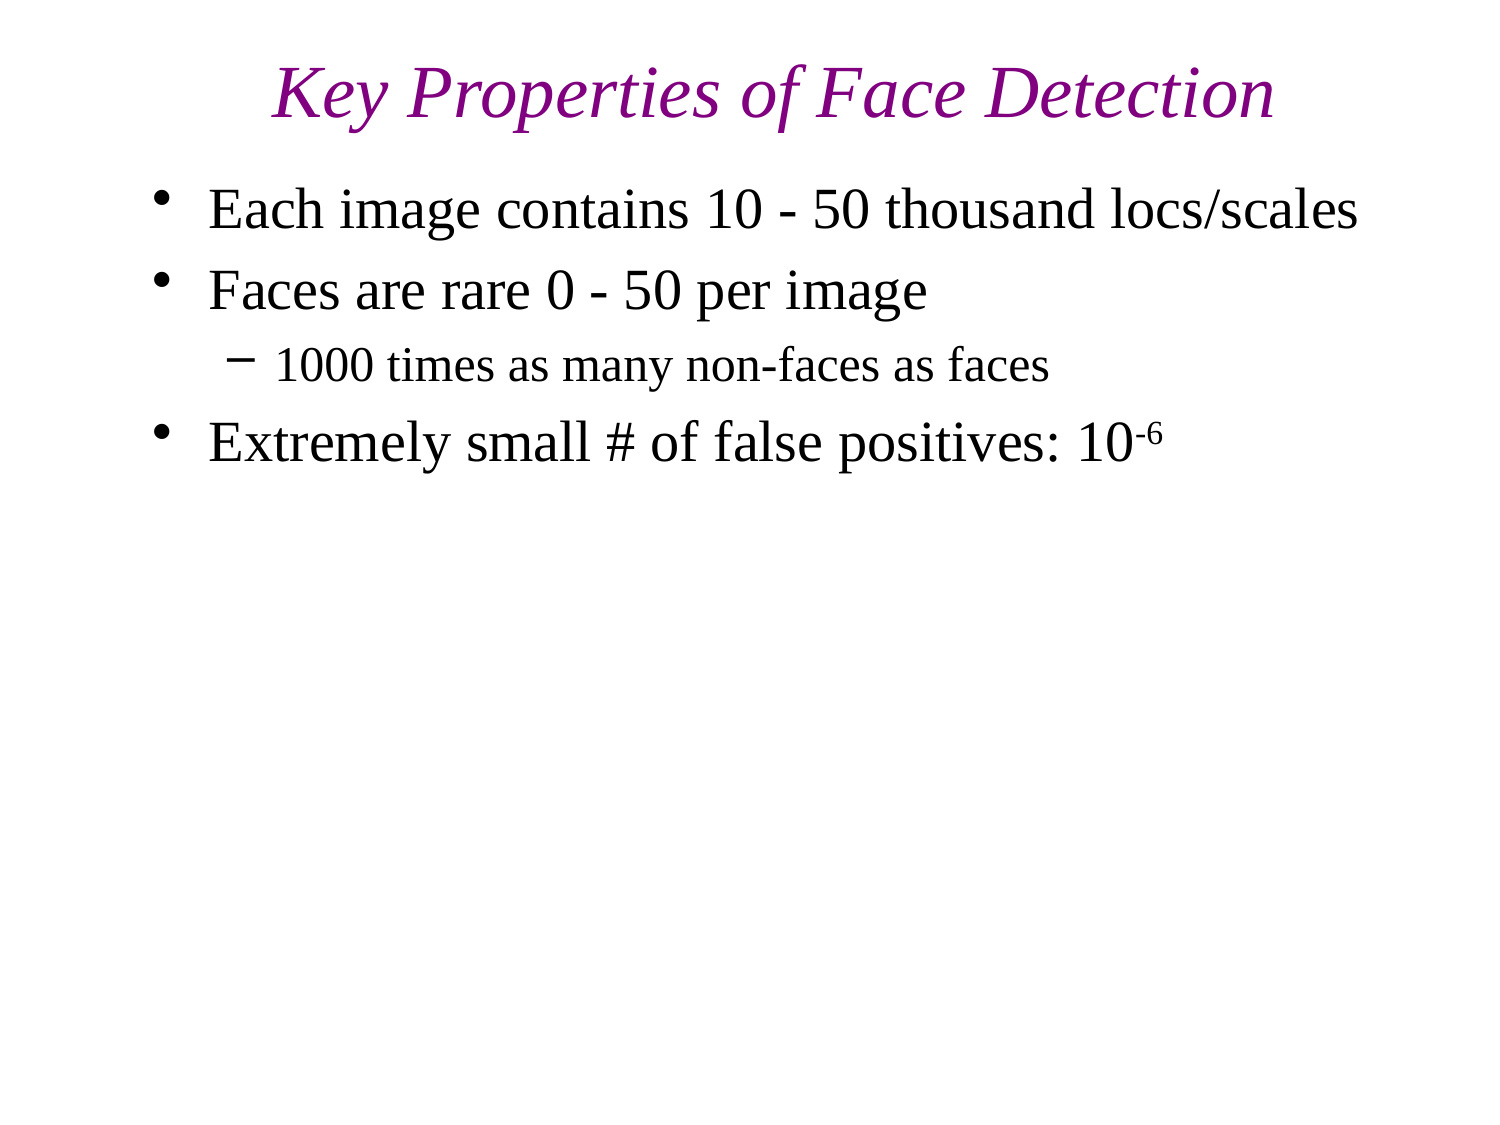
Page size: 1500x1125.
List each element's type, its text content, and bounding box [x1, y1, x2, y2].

title Key Properties of Face Detection [136, 36, 1413, 138]
list Each image contains 10 - 50 thousand locs/scales Faces are rare 0 - 50 per image 1000 times as many non-faces as faces Extremely small # of false positives: 10-6 [136, 161, 1413, 1013]
